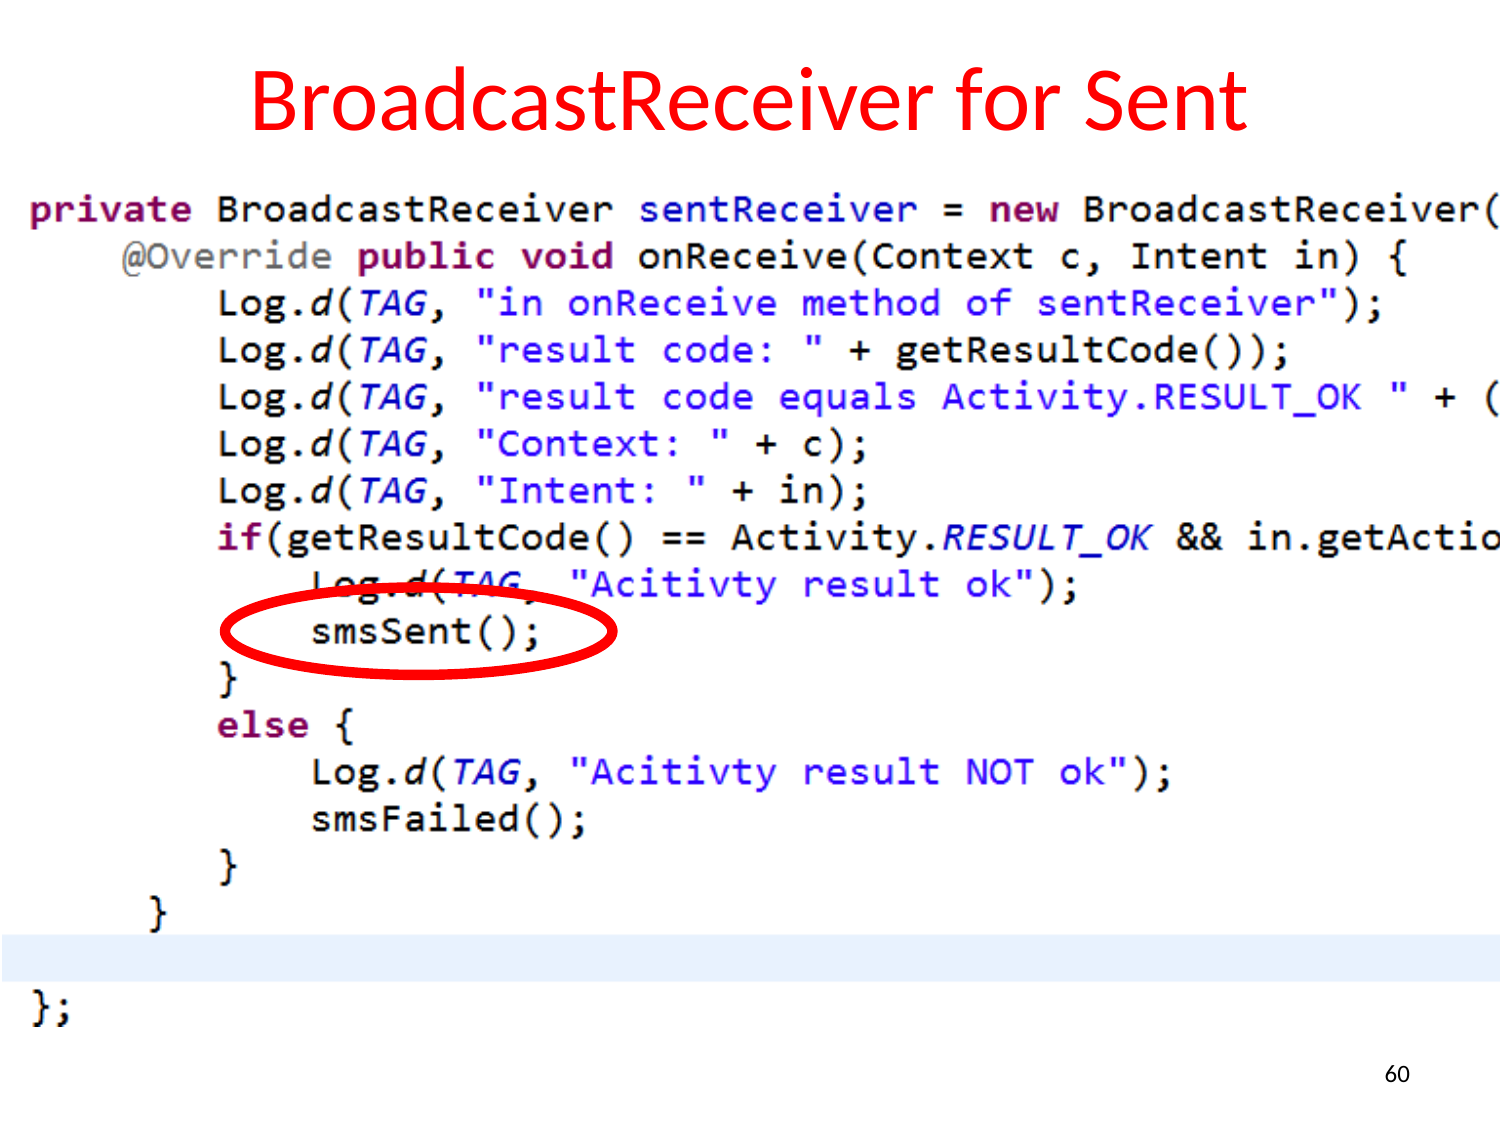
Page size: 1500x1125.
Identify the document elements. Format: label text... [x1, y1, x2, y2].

picture [1, 187, 1500, 1027]
slide_number 60 [1074, 1042, 1425, 1103]
title BroadcastReceiver for Sent [75, 0, 1425, 185]
